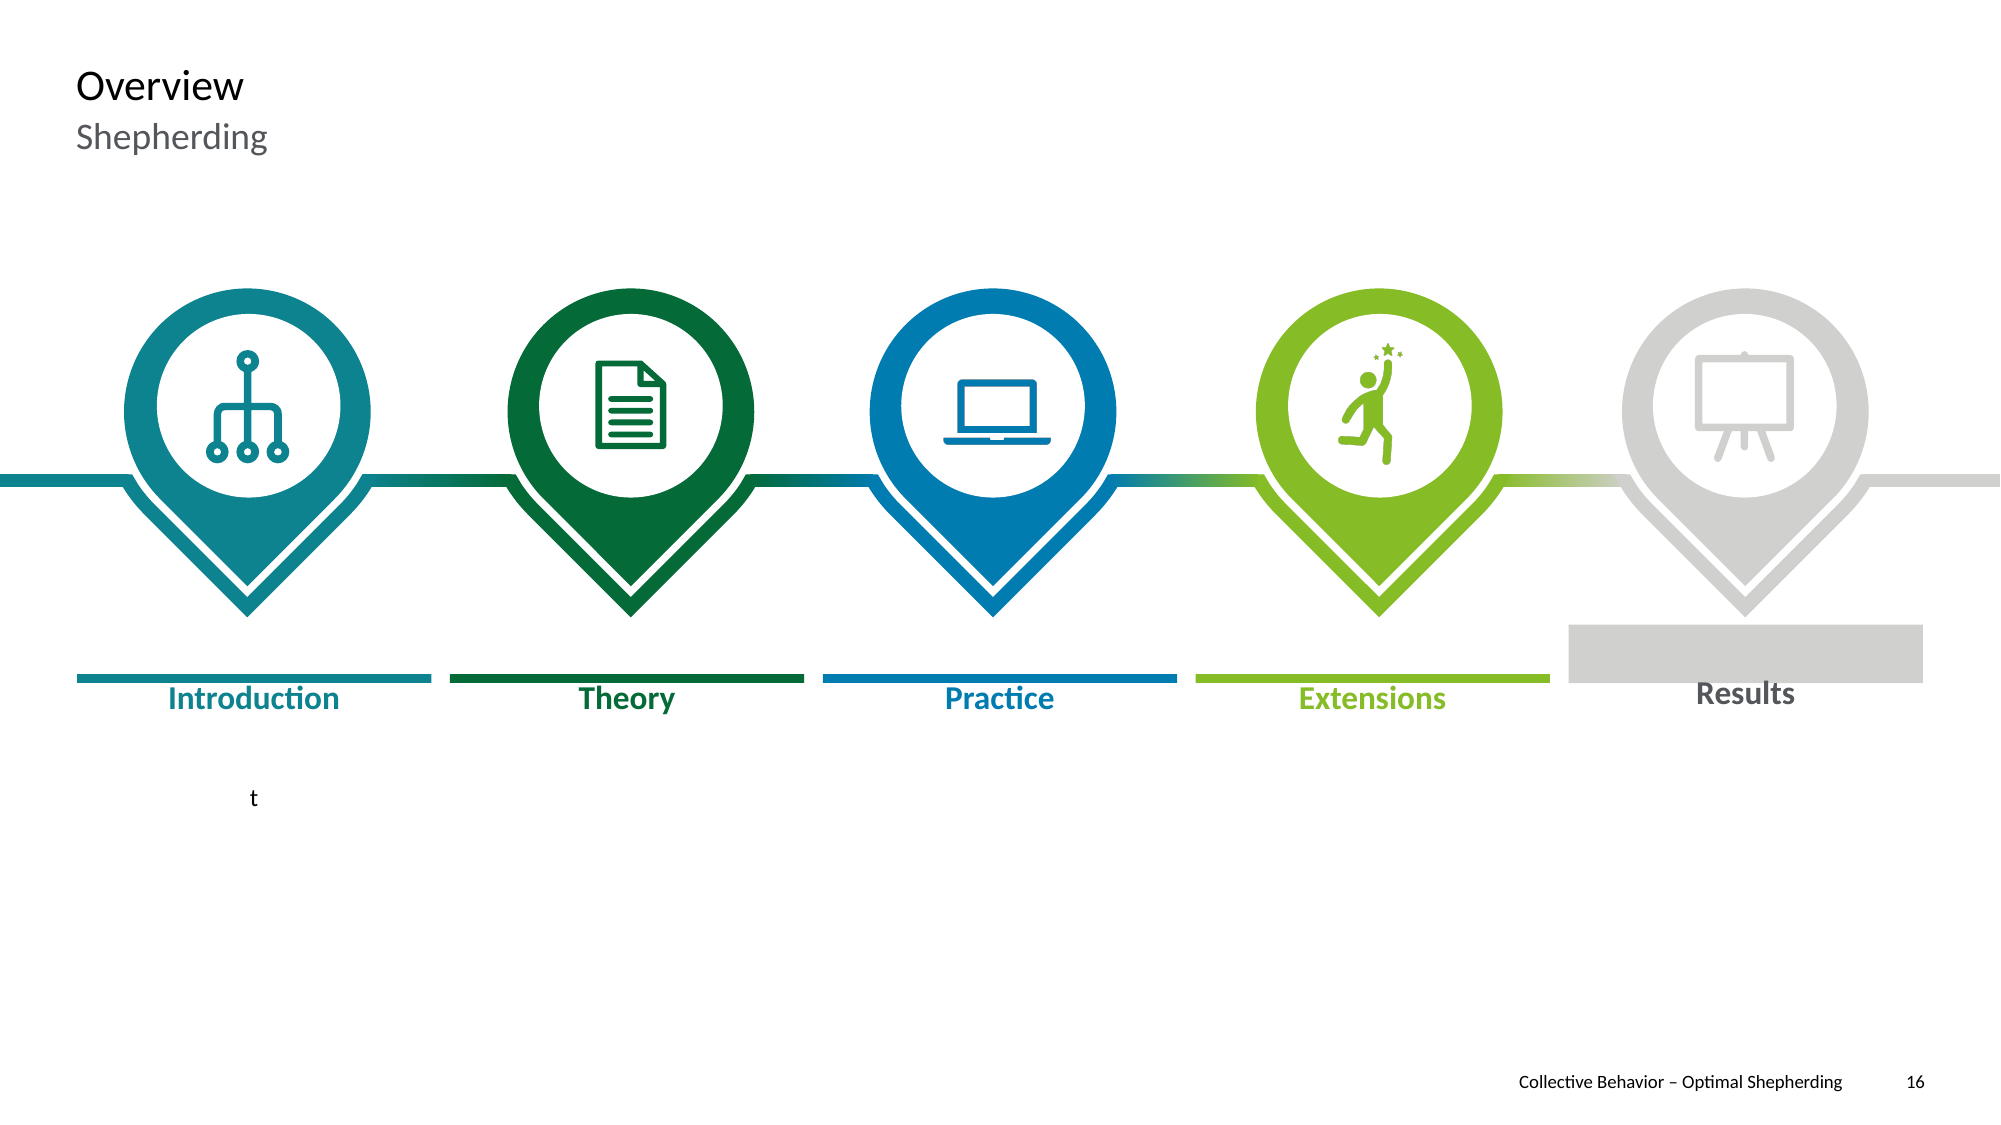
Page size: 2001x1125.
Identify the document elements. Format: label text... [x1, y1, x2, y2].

text_box Introduction t [77, 523, 432, 793]
text_box [539, 313, 723, 498]
picture [1307, 339, 1438, 470]
text_box Extensions [1195, 523, 1550, 793]
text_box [115, 288, 379, 618]
text_box [507, 288, 755, 587]
text_box [383, 474, 505, 487]
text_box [1613, 288, 1877, 618]
text_box [750, 474, 856, 487]
picture [941, 356, 1053, 468]
text_box [0, 474, 110, 487]
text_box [861, 288, 1125, 618]
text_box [595, 360, 667, 450]
list Shepherding [76, 112, 1926, 237]
text_box Theory [449, 523, 805, 793]
text_box Results [1568, 523, 1923, 773]
text_box Practice [822, 523, 1178, 793]
text_box [1515, 474, 1608, 487]
text_box [499, 474, 756, 618]
text_box [1880, 474, 2000, 487]
text_box [1129, 474, 1242, 487]
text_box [1247, 288, 1511, 618]
title Overview [76, 56, 1926, 112]
